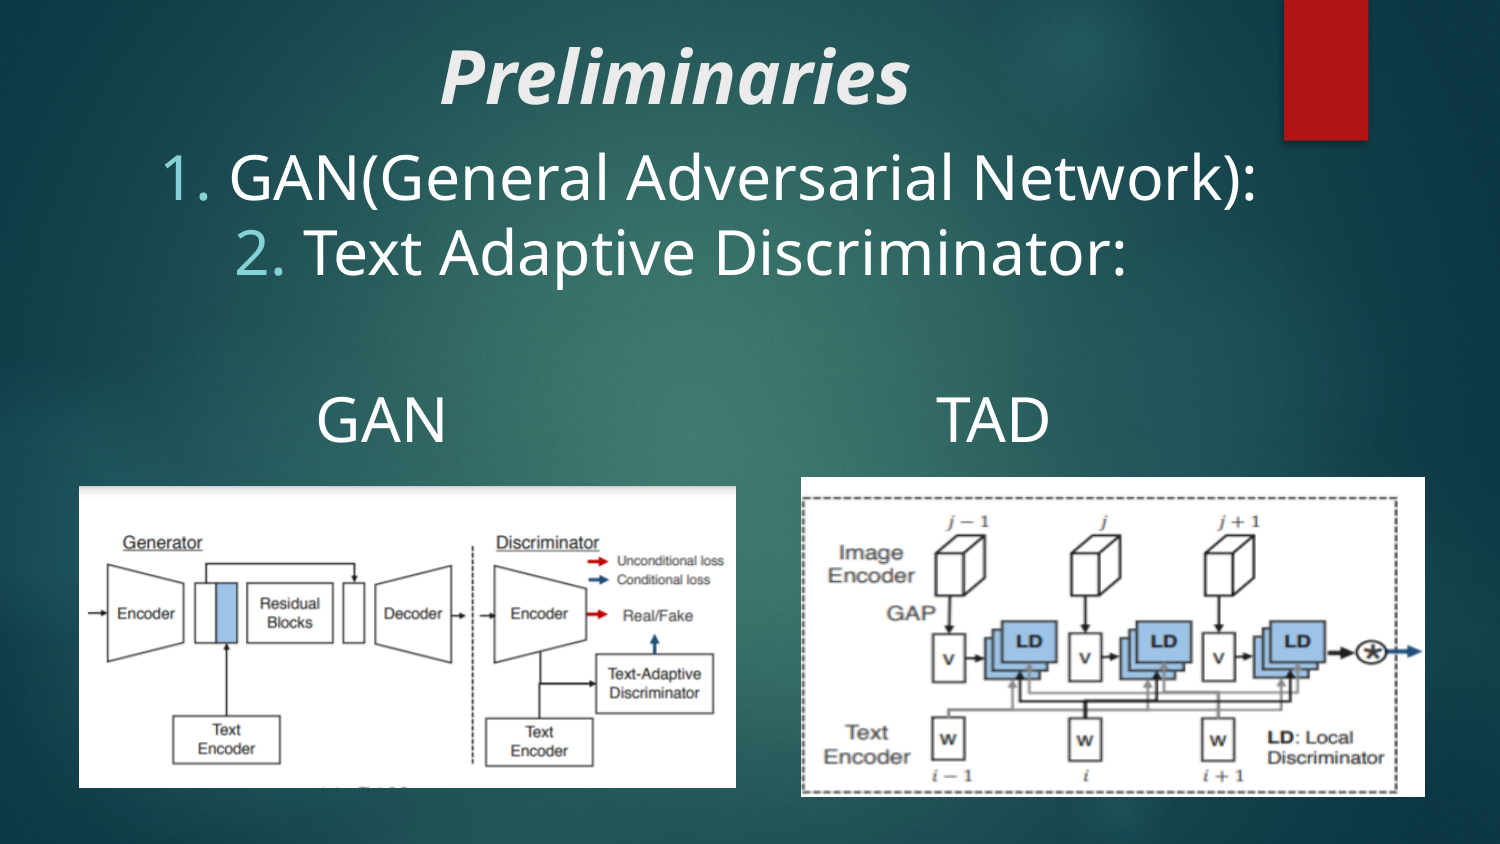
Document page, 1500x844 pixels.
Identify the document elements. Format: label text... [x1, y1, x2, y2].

list GAN(General Adversarial Network): Text Adaptive Discriminator: GAN TAD [142, 127, 1372, 797]
title Preliminaries [96, 18, 1254, 135]
picture [0, 0, 1500, 844]
